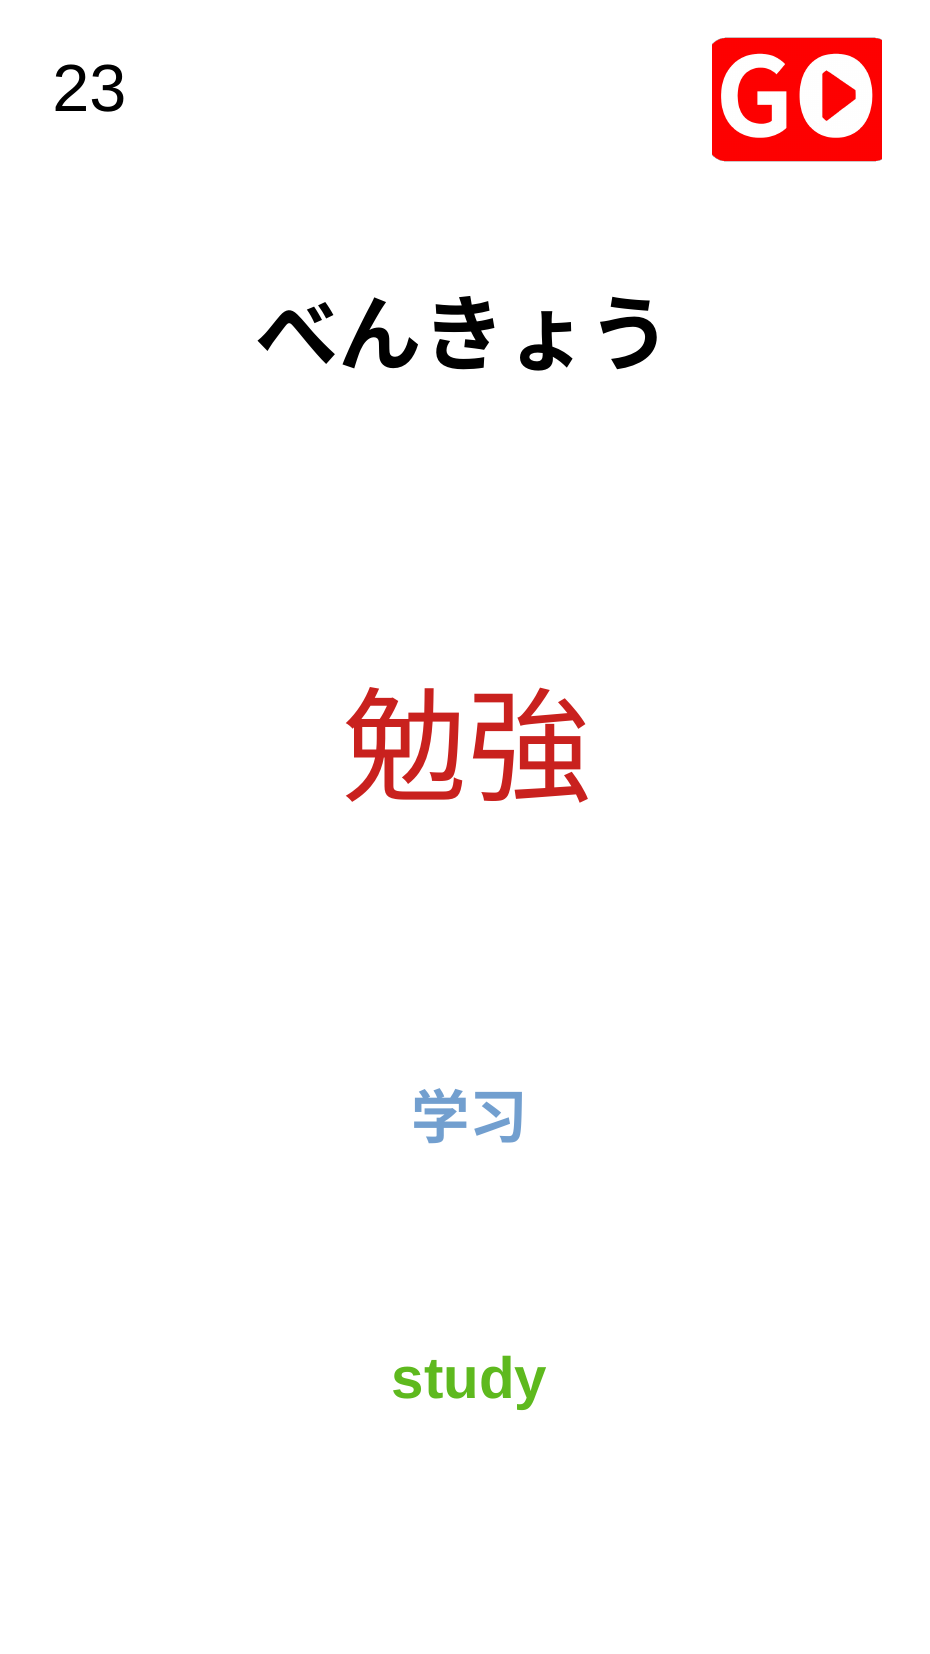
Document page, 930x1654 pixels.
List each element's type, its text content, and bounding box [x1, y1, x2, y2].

text_box べんきょう [33, 257, 894, 405]
text_box 勉強 [37, 668, 898, 816]
text_box 23 [37, 37, 710, 132]
text_box study [39, 1301, 900, 1450]
text_box 学习 [39, 1041, 900, 1189]
picture [712, 37, 882, 162]
